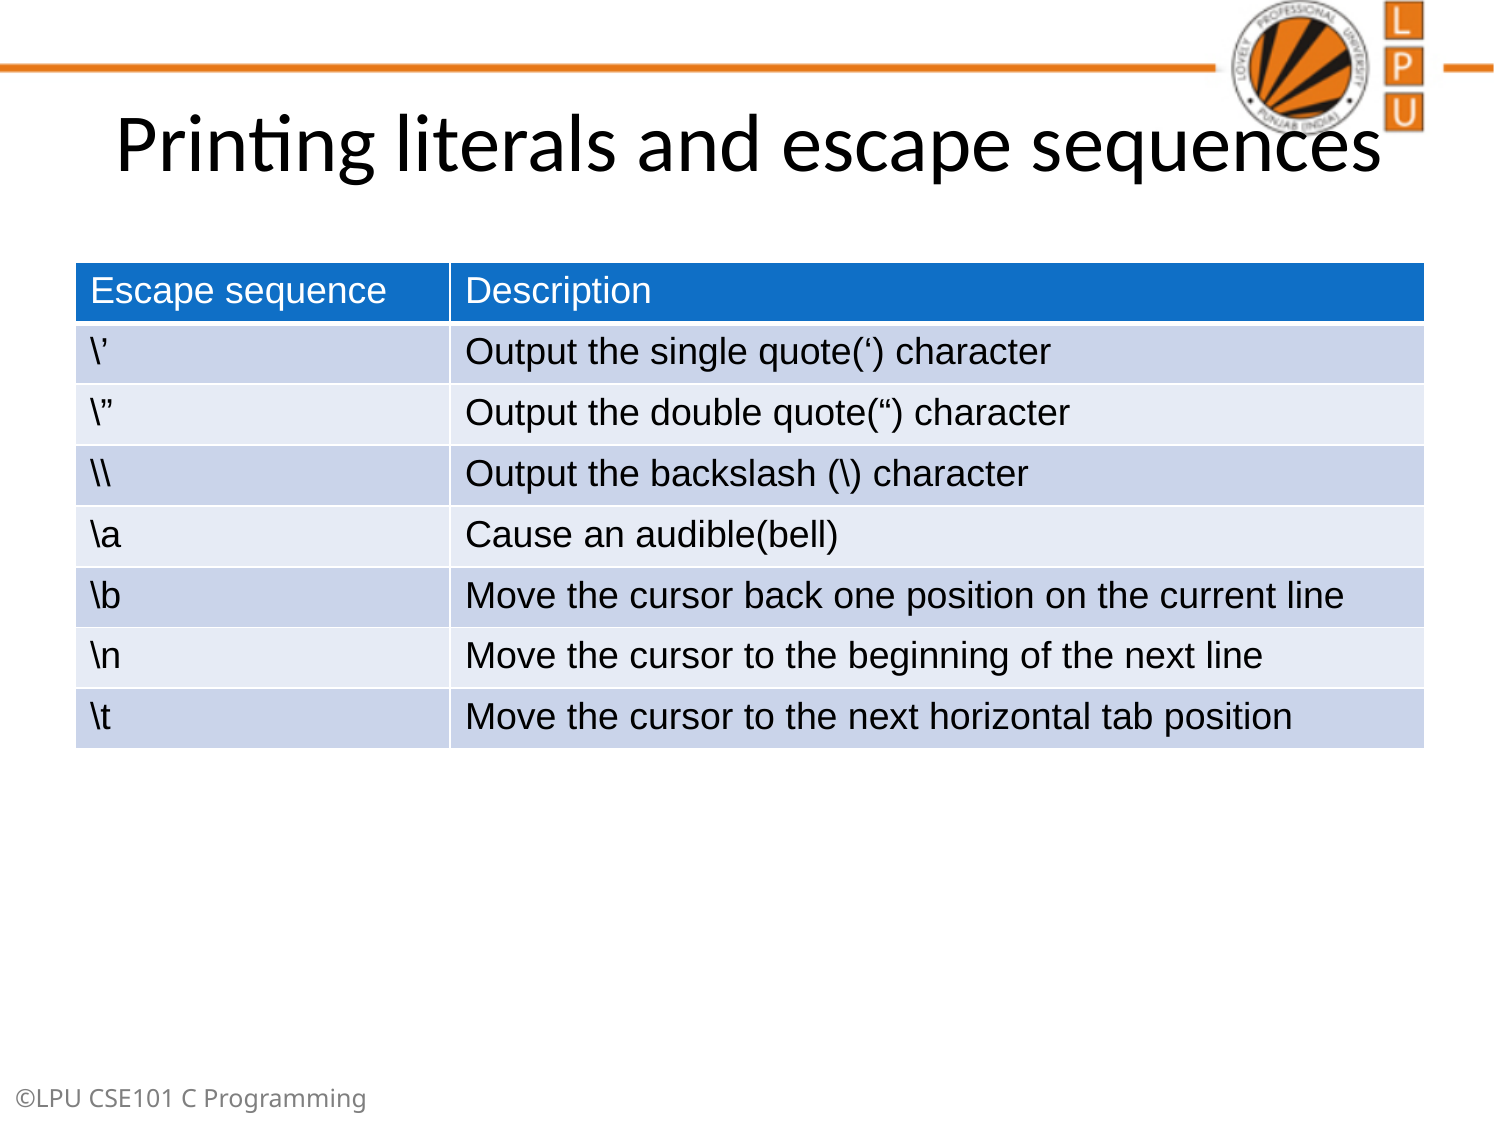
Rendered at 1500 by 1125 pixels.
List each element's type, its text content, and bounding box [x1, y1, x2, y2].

table_cell Cause an audible(bell) [451, 507, 1424, 566]
table_cell Output the backslash (\) character [451, 446, 1424, 505]
table_cell \\ [76, 446, 449, 505]
table_cell \n [76, 628, 449, 687]
table_cell Move the cursor to the beginning of the next line [451, 628, 1424, 687]
table_header Description [451, 263, 1424, 321]
table_cell Move the cursor to the next horizontal tab position [451, 689, 1424, 748]
table_cell \t [76, 689, 449, 748]
table_cell \’ [76, 326, 449, 383]
table_cell \a [76, 507, 449, 566]
table_cell Move the cursor back one position on the current line [451, 568, 1424, 627]
table_cell \b [76, 568, 449, 627]
table_cell Output the single quote(‘) character [451, 326, 1424, 383]
title Printing literals and escape sequences [75, 45, 1425, 233]
table_header Escape sequence [76, 263, 449, 321]
picture [0, 0, 1497, 155]
table_cell \” [76, 385, 449, 444]
table_cell Output the double quote(“) character [451, 385, 1424, 444]
